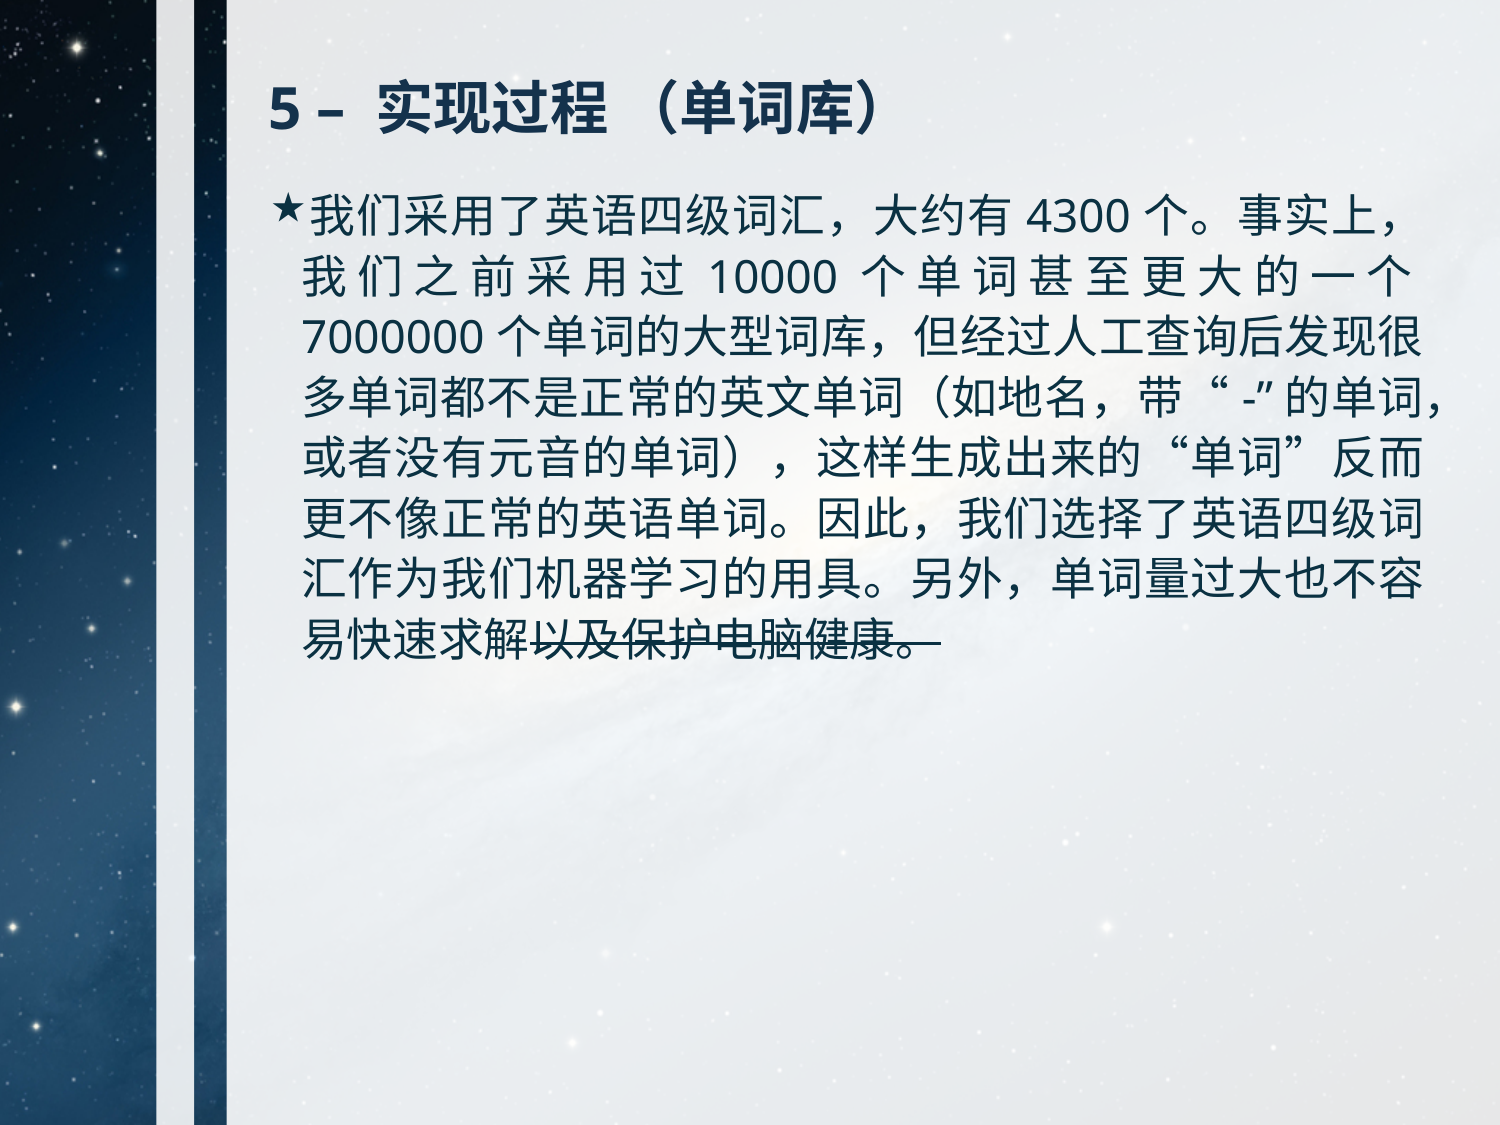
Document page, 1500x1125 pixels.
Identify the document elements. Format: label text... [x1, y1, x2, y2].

list 我们采用了英语四级词汇，大约有4300个。事实上，我们之前采用过10000个单词甚至更大的一个7000000个单词的大型词库，但经过人工查询后发现很多单词都不是正常的英文单词（如地名，带“-”的单词，或者没有元音的单词），这样生成出来的“单词”反而更不像正常的英语单词。因此，我们选择了英语四级词汇作为我们机器学习的用具。另外，单词量过大也不容易快速求解以及保护电脑健康。 [253, 174, 1440, 1043]
picture [195, 0, 226, 1125]
title 5 – 实现过程 （单词库） [253, 35, 1440, 150]
picture [0, 0, 156, 1125]
